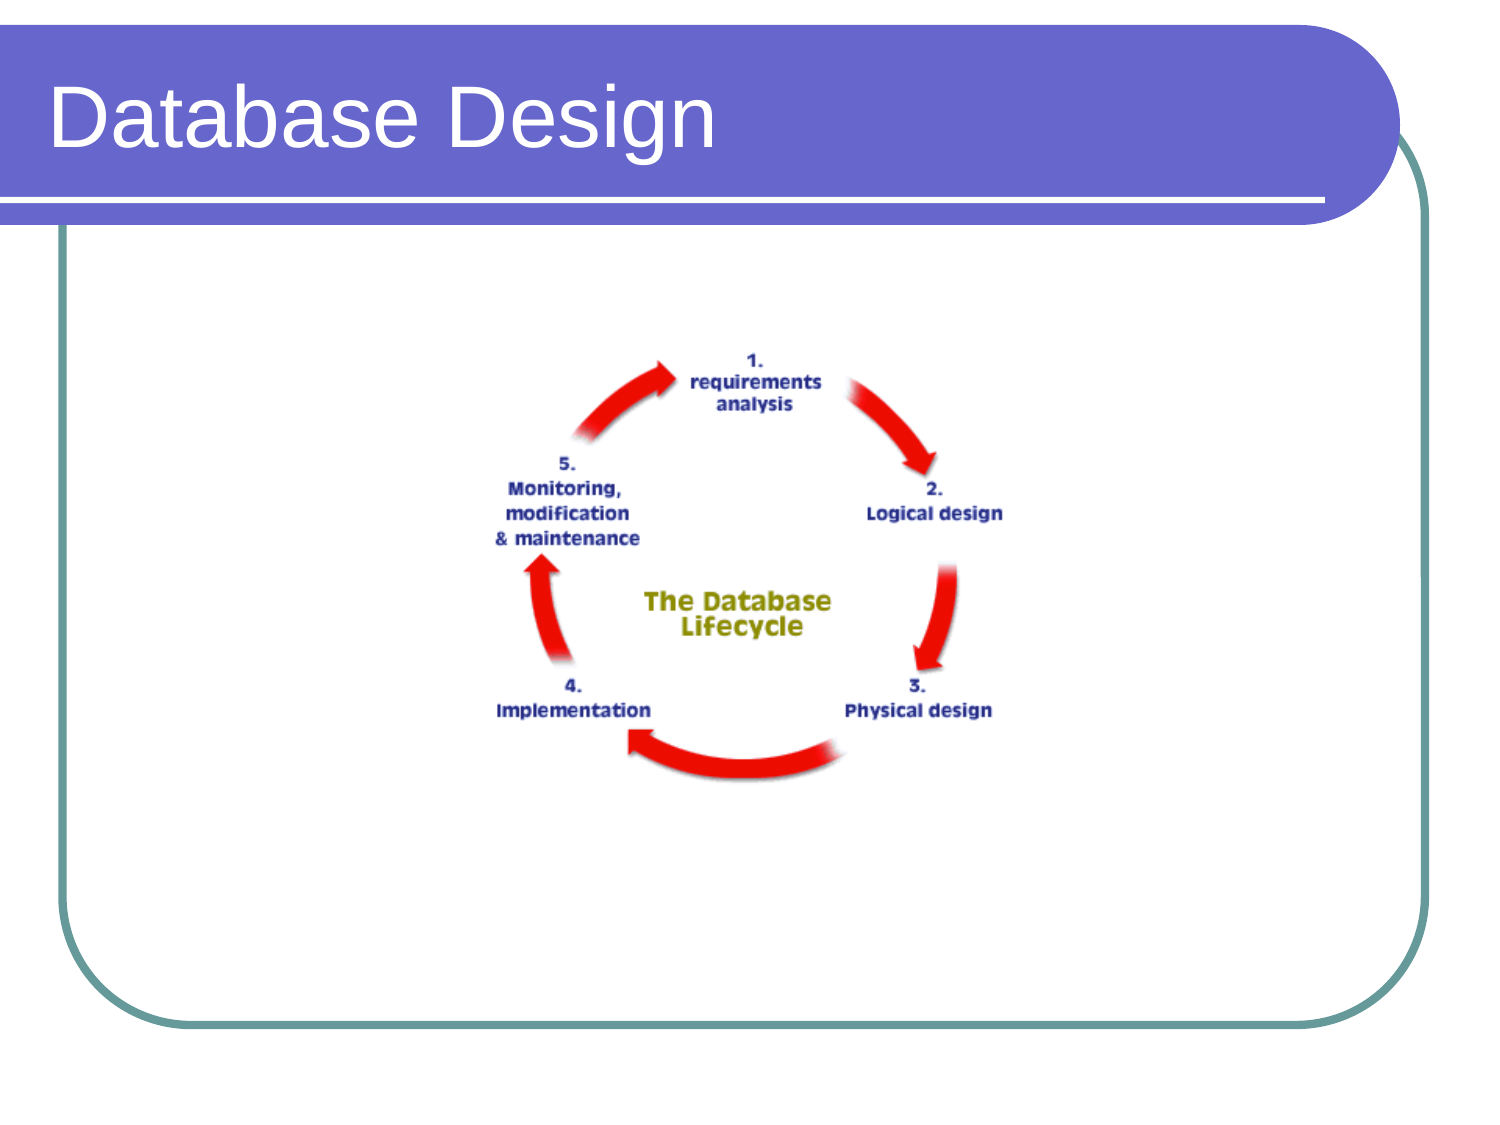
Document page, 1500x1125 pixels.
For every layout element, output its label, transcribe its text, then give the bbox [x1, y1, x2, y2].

picture [481, 327, 1019, 798]
title Database Design [32, 37, 1347, 188]
